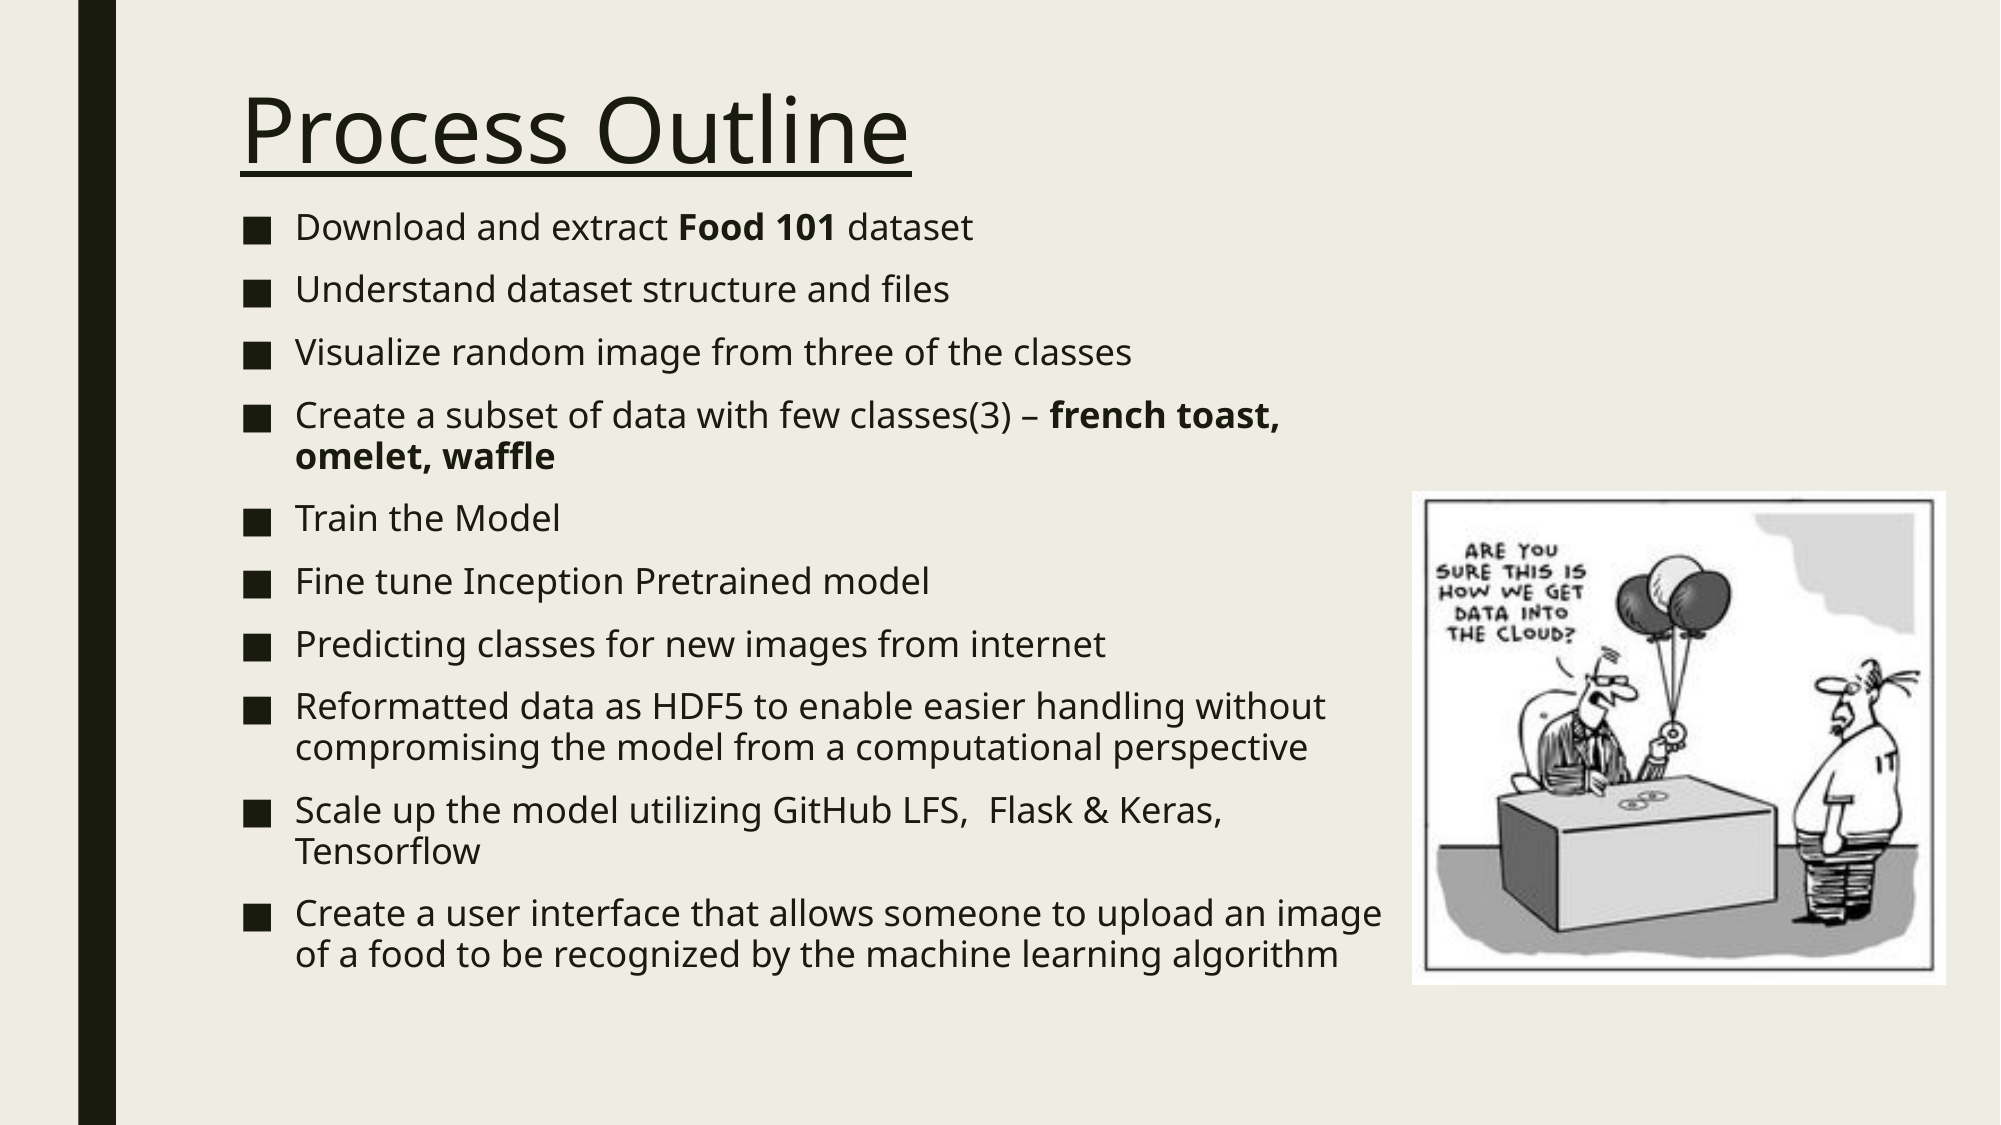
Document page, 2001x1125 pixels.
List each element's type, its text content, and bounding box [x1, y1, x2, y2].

picture [1412, 491, 1946, 985]
list Download and extract Food 101 dataset Understand dataset structure and files Visualize random image from three of the classes Create a subset of data with few classes(3) – french toast, omelet, waffle Train the Model Fine tune Inception Pretrained model Predicting classes for new images from internet Reformatted data as HDF5 to enable easier handling without compromising the model from a computational perspective Scale up the model utilizing GitHub LFS, Flask & Keras, Tensorflow Create a user interface that allows someone to upload an image of a food to be recognized by the machine learning algorithm [225, 199, 1433, 985]
title Process Outline [225, 78, 1800, 213]
